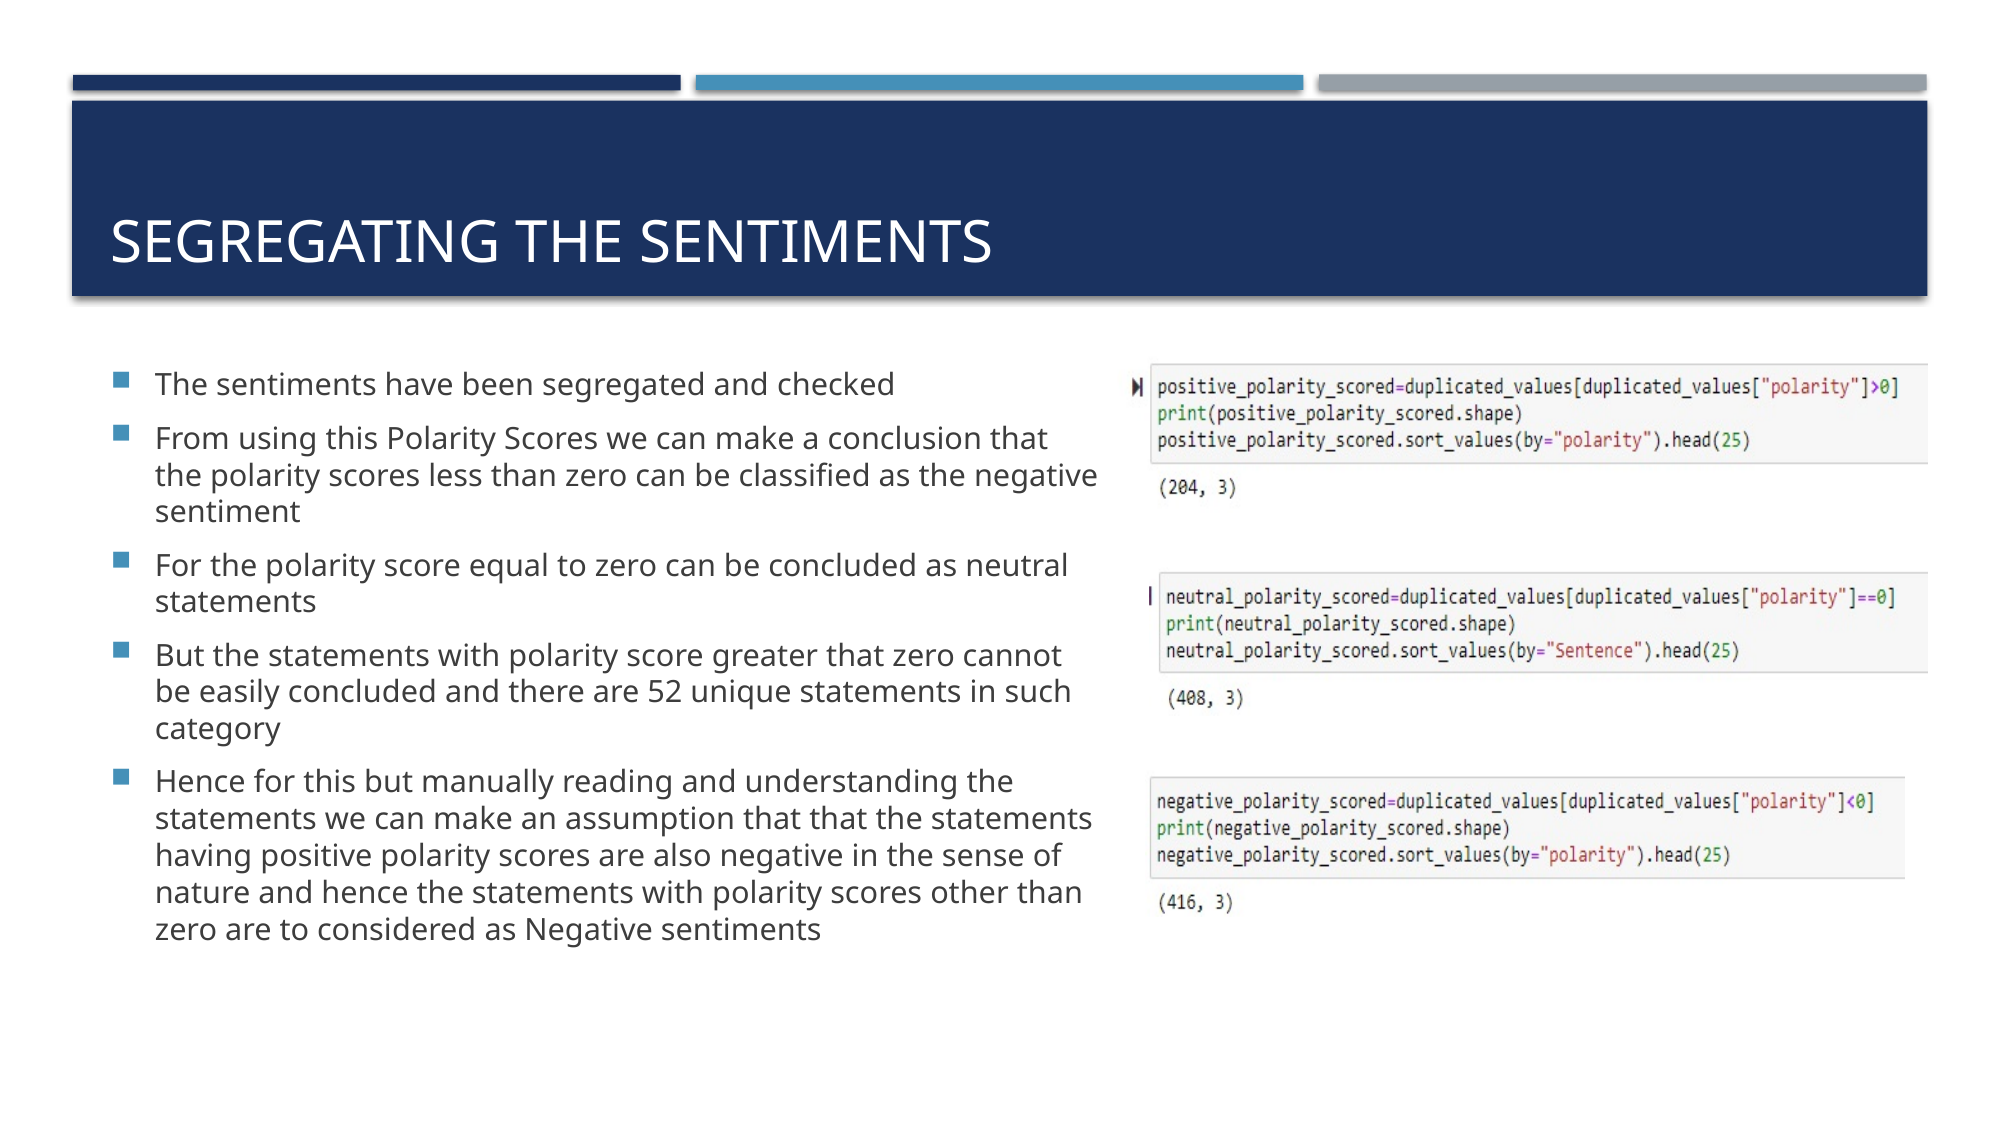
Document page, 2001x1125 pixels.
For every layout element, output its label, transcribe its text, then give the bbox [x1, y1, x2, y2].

picture [1148, 555, 1928, 716]
picture [1145, 758, 1906, 918]
picture [1117, 344, 1928, 513]
title Segregating the sentiments [95, 115, 1905, 282]
list The sentiments have been segregated and checked From using this Polarity Scores we can make a conclusion that the polarity scores less than zero can be classified as the negative sentiment For the polarity score equal to zero can be concluded as neutral statements But the statements with polarity score greater that zero cannot be easily concluded and there are 52 unique statements in such category Hence for this but manually reading and understanding the statements we can make an assumption that that the statements having positive polarity scores are also negative in the sense of nature and hence the statements with polarity scores other than zero are to considered as Negative sentiments [95, 357, 1118, 962]
